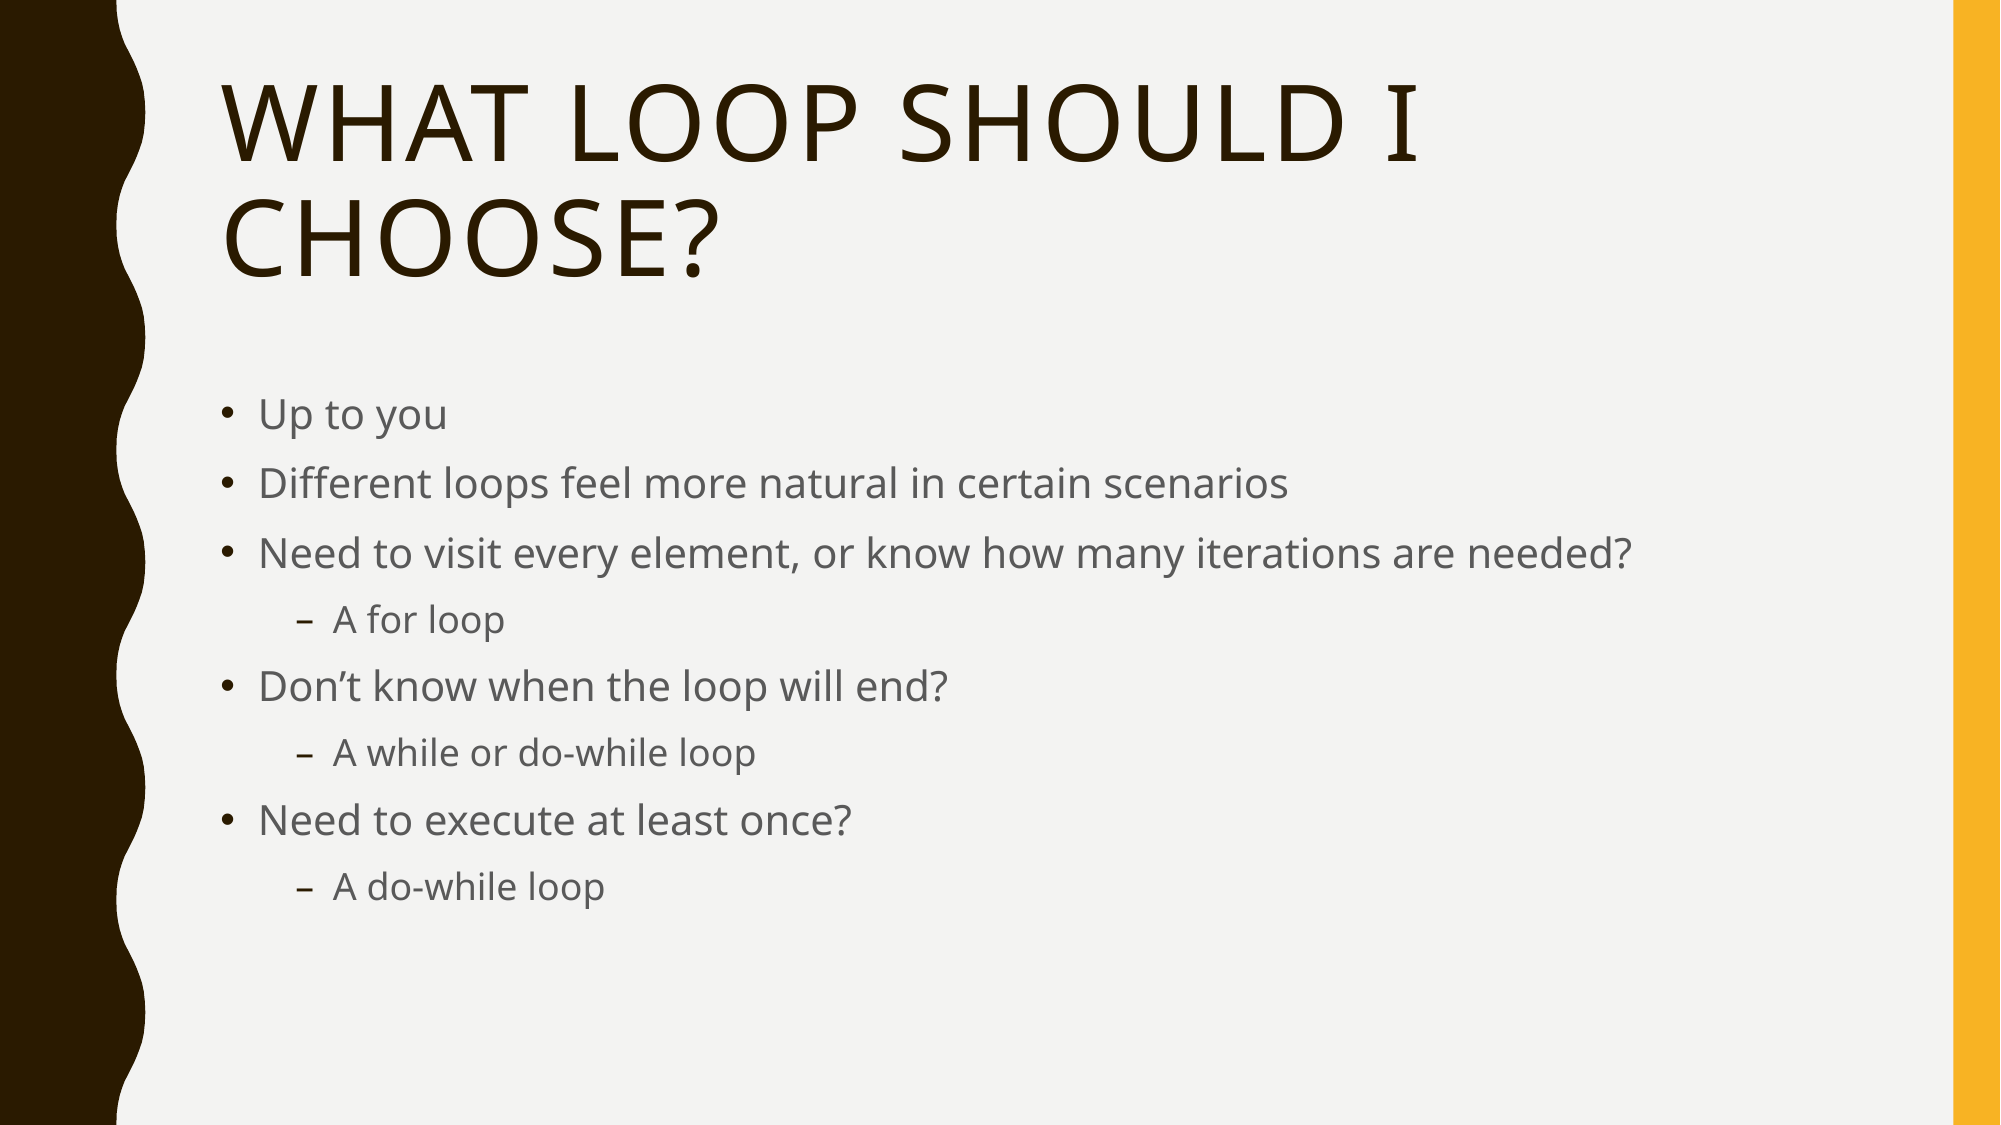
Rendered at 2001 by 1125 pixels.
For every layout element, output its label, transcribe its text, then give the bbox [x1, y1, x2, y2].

title What Loop Should I Choose? [205, 62, 1875, 308]
list Up to you Different loops feel more natural in certain scenarios Need to visit every element, or know how many iterations are needed? A for loop Don’t know when the loop will end? A while or do-while loop Need to execute at least once? A do-while loop [205, 375, 1875, 965]
